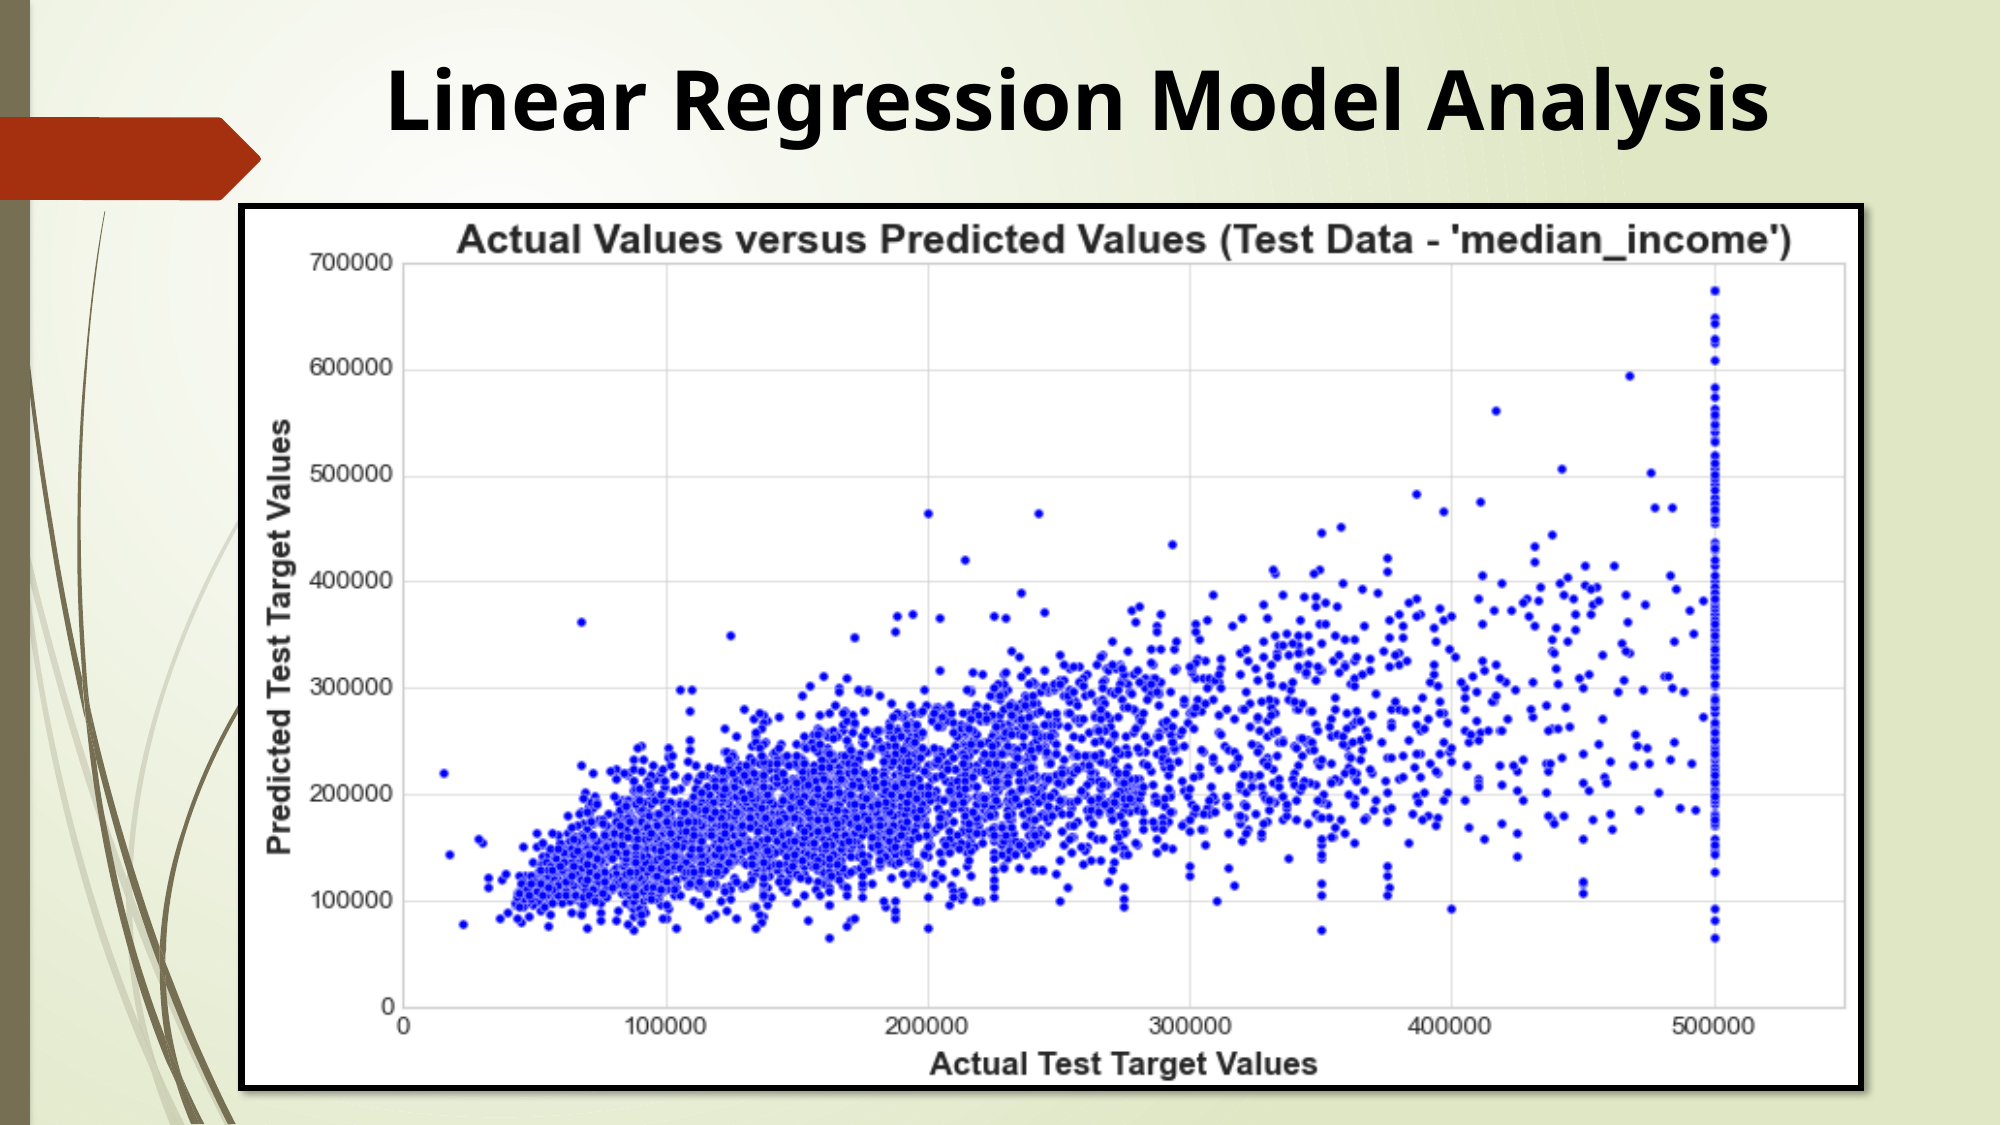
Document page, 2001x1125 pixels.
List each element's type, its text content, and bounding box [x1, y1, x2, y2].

title Linear Regression Model Analysis [78, 39, 2000, 156]
picture [244, 209, 1858, 1086]
